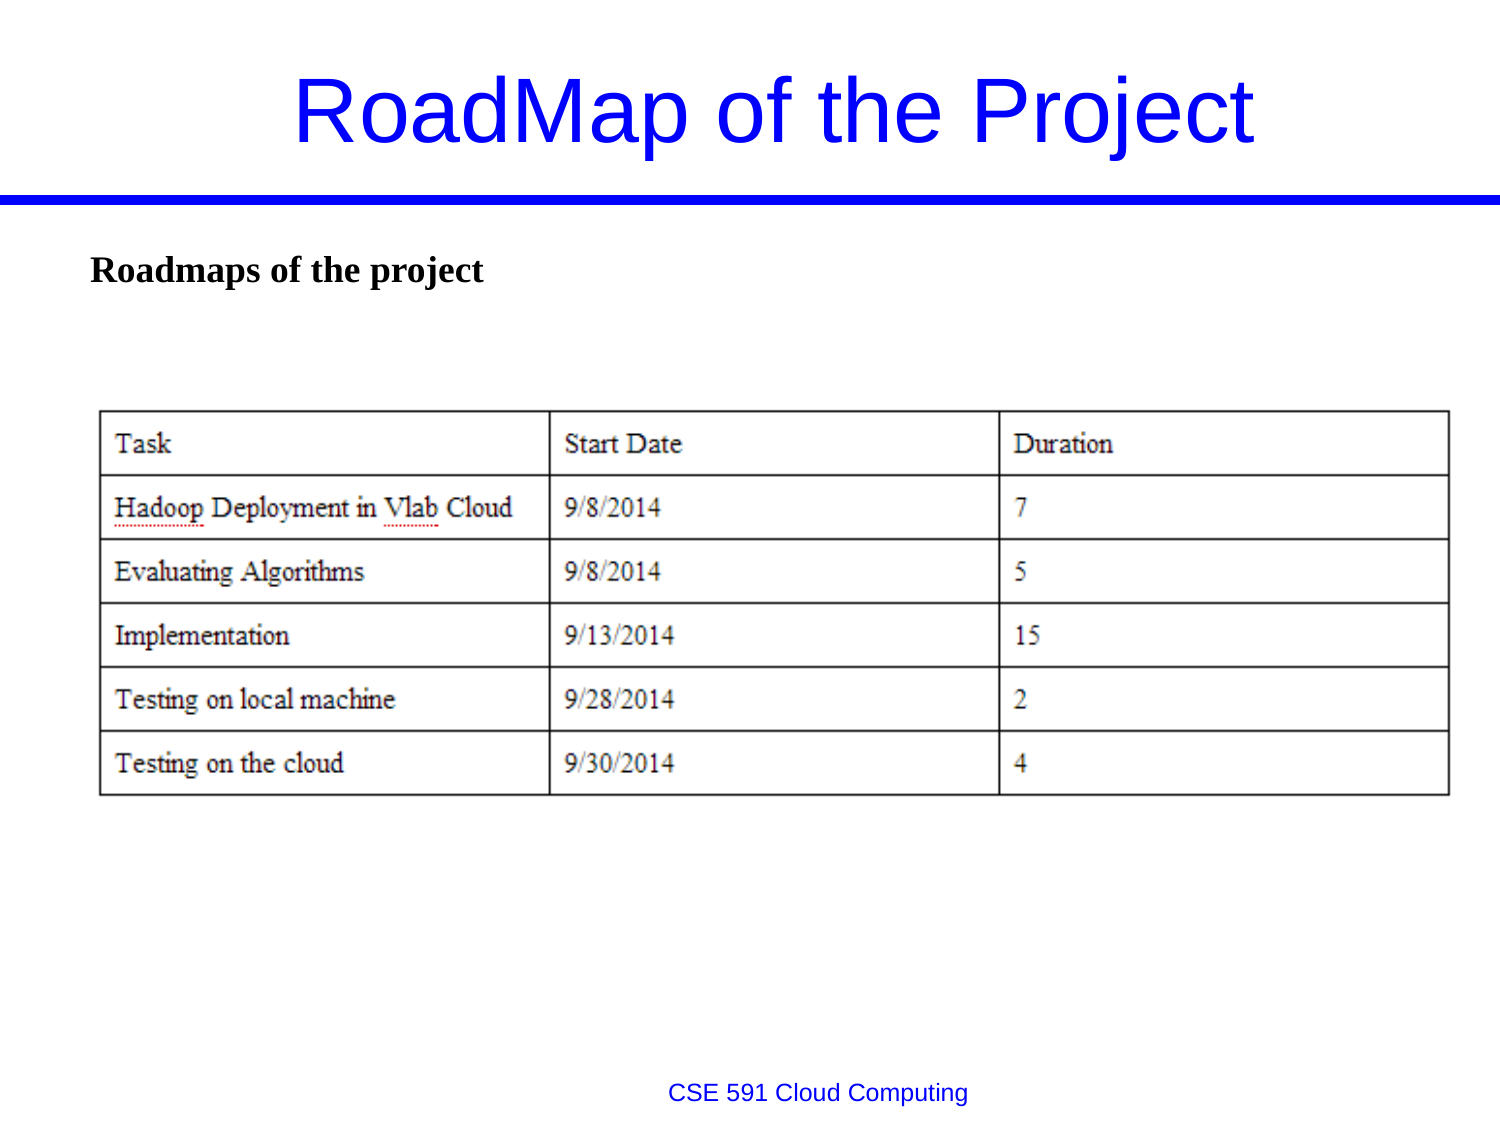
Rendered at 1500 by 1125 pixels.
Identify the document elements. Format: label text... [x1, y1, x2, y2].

picture [88, 403, 1462, 805]
list Roadmaps of the project [75, 237, 1425, 891]
title RoadMap of the Project [99, 4, 1450, 208]
